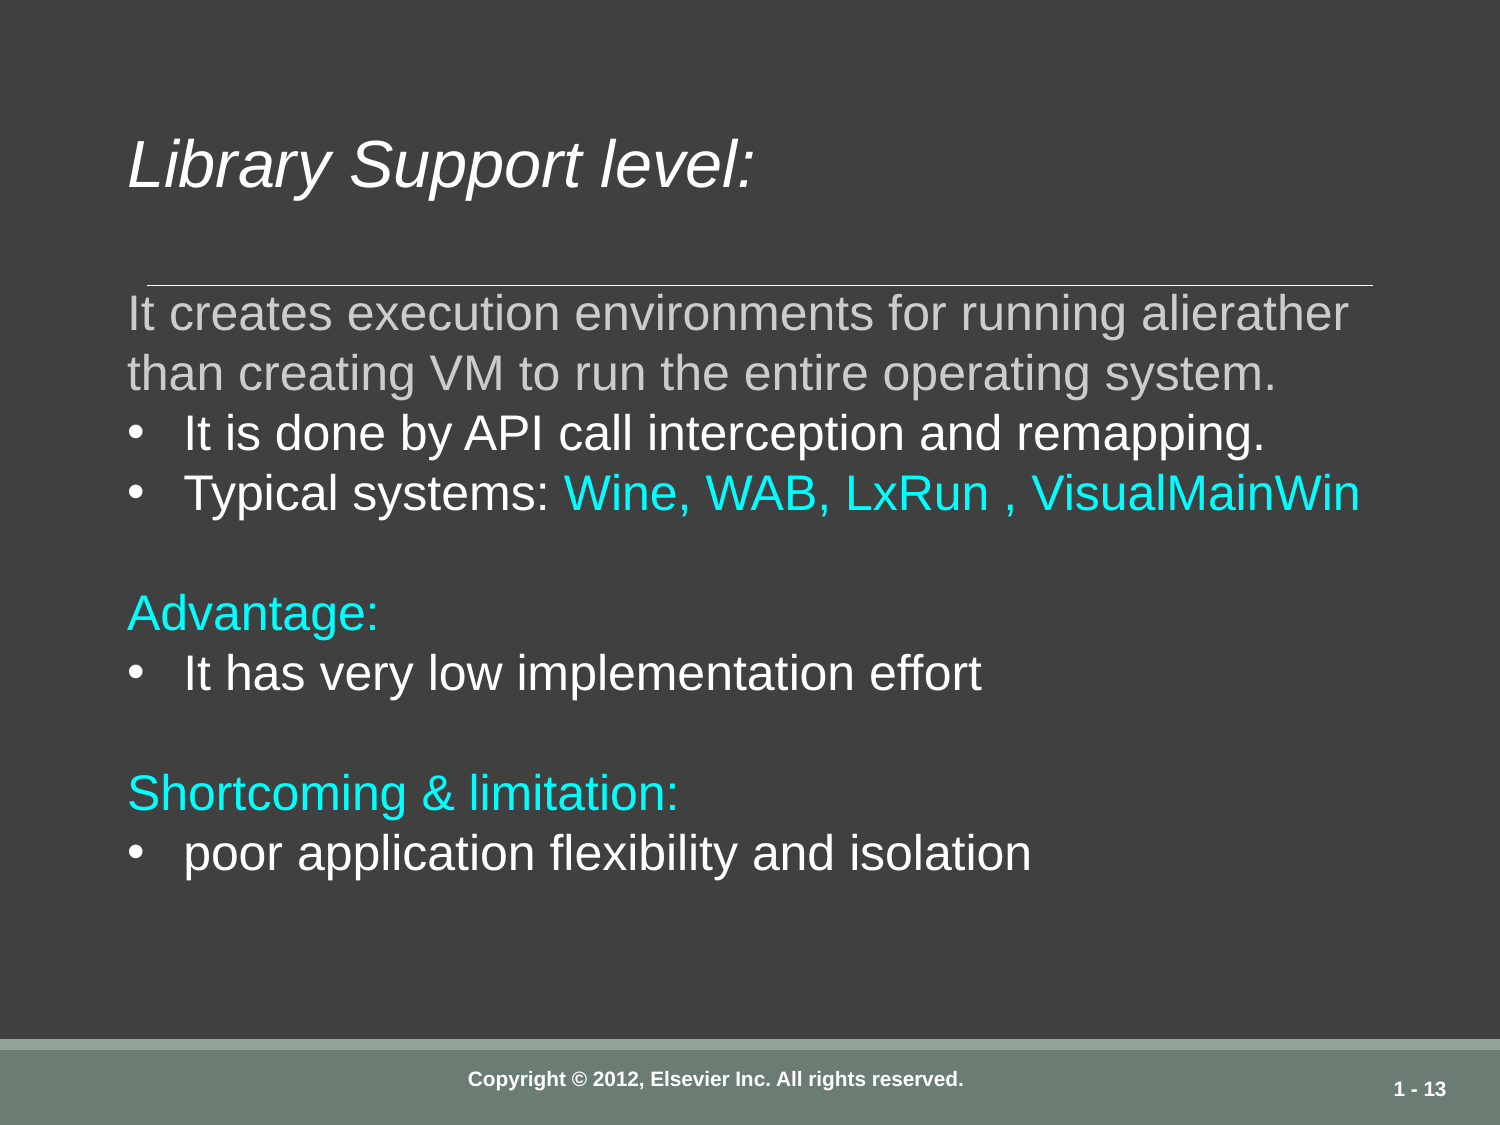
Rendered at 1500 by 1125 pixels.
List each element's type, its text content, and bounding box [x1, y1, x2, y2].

text_box Library Support level: It creates execution environments for running alierather than creating VM to run the entire operating system. It is done by API call interception and remapping. Typical systems: Wine, WAB, LxRun , VisualMainWin Advantage: It has very low implementation effort Shortcoming & limitation: poor application flexibility and isolation [112, 113, 1468, 1009]
